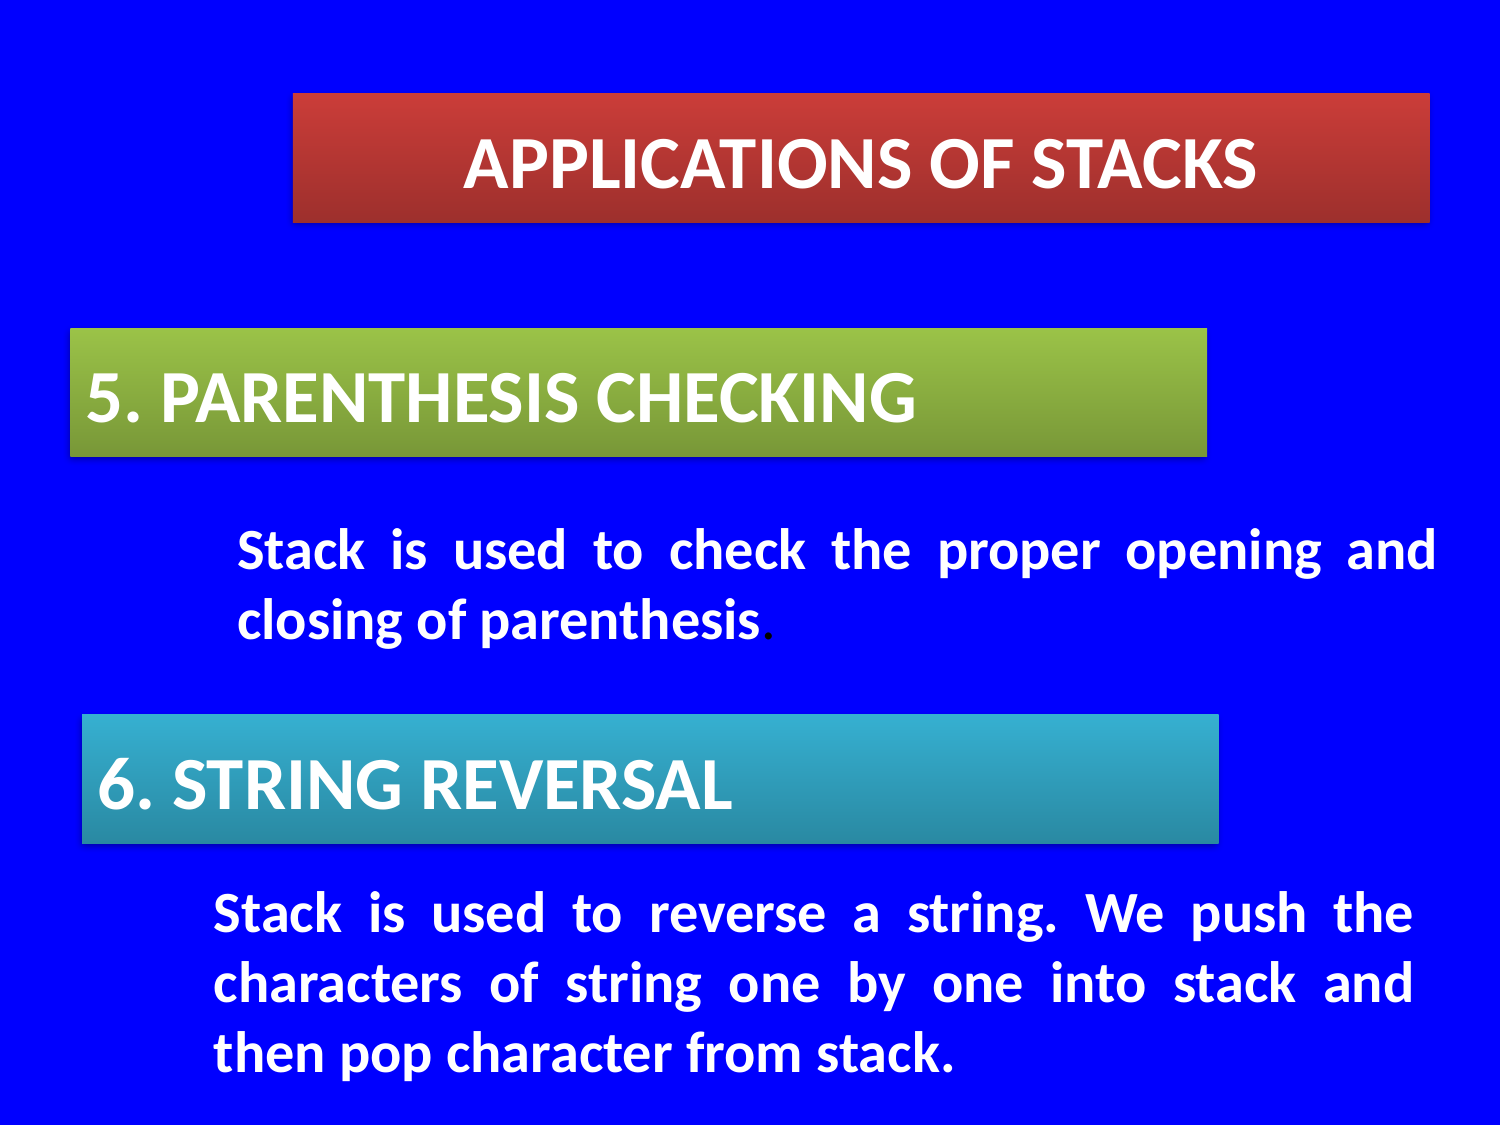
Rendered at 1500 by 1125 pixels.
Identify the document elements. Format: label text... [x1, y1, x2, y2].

text_box APPLICATIONS OF STACKS [292, 93, 1430, 223]
text_box Stack is used to reverse a string. We push the characters of string one by one into stack and then pop character from stack. [199, 867, 1430, 1092]
text_box 6. STRING REVERSAL [82, 714, 1219, 844]
text_box Stack is used to check the proper opening and closing of parenthesis. [222, 503, 1453, 659]
text_box 5. PARENTHESIS CHECKING [70, 328, 1208, 457]
